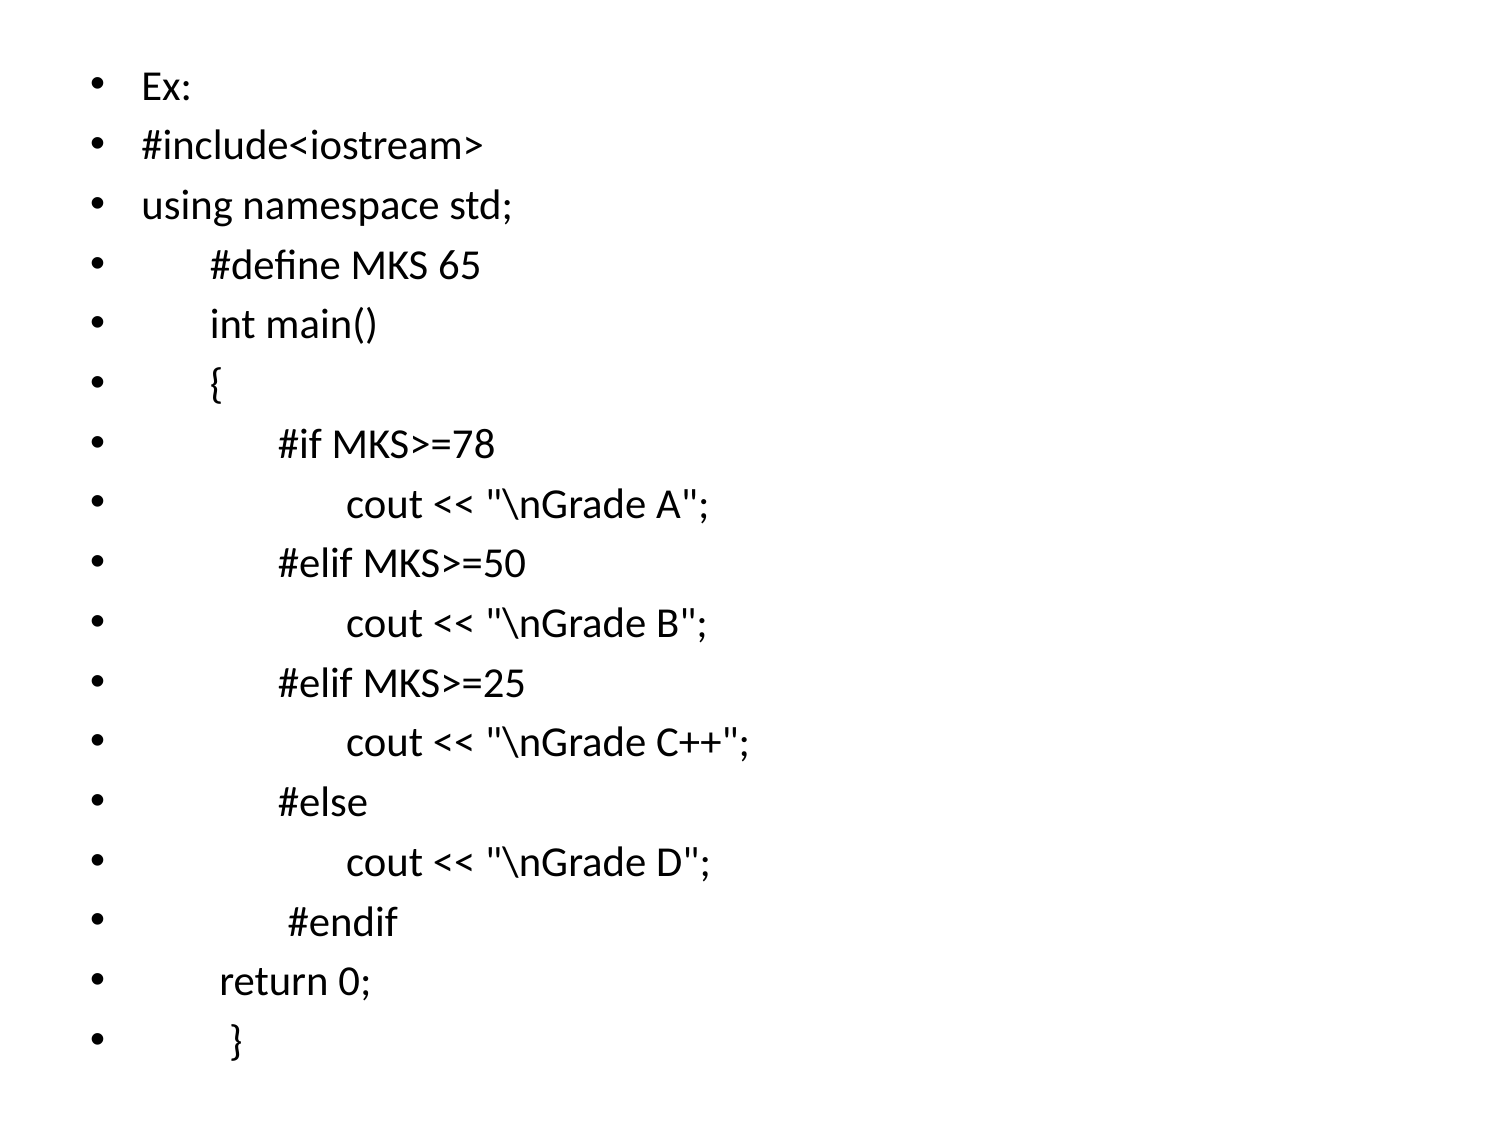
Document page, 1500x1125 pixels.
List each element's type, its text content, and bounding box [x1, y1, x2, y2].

list Ex: #include<iostream> using namespace std; #define MKS 65 int main() { #if MKS>=78 cout << "\nGrade A"; #elif MKS>=50 cout << "\nGrade B"; #elif MKS>=25 cout << "\nGrade C++"; #else cout << "\nGrade D"; #endif return 0; } [75, 50, 1425, 1075]
